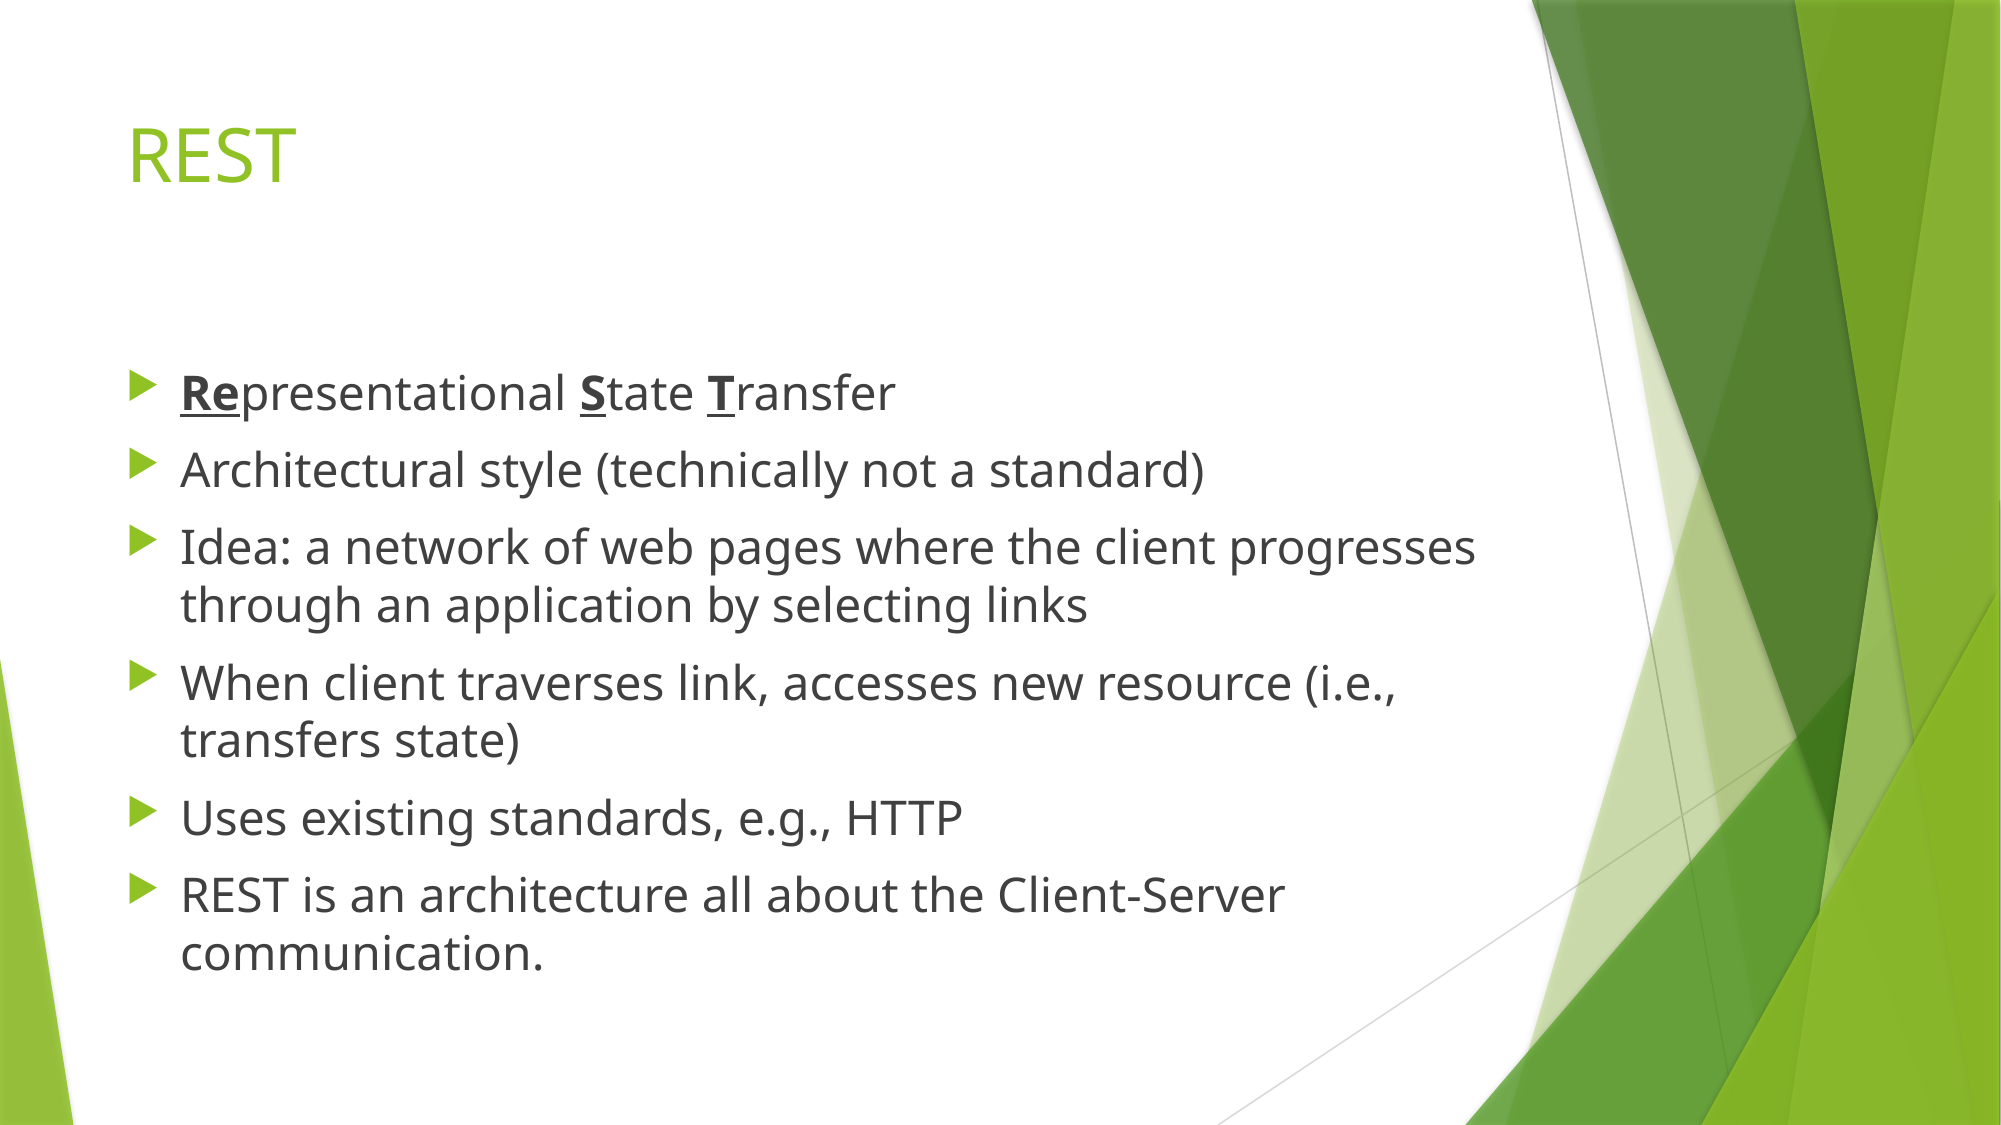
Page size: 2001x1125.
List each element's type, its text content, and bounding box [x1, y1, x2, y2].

list Representational State Transfer Architectural style (technically not a standard) Idea: a network of web pages where the client progresses through an application by selecting links When client traverses link, accesses new resource (i.e., transfers state) Uses existing standards, e.g., HTTP REST is an architecture all about the Client-Server communication. [111, 354, 1522, 992]
title REST [111, 99, 1522, 317]
